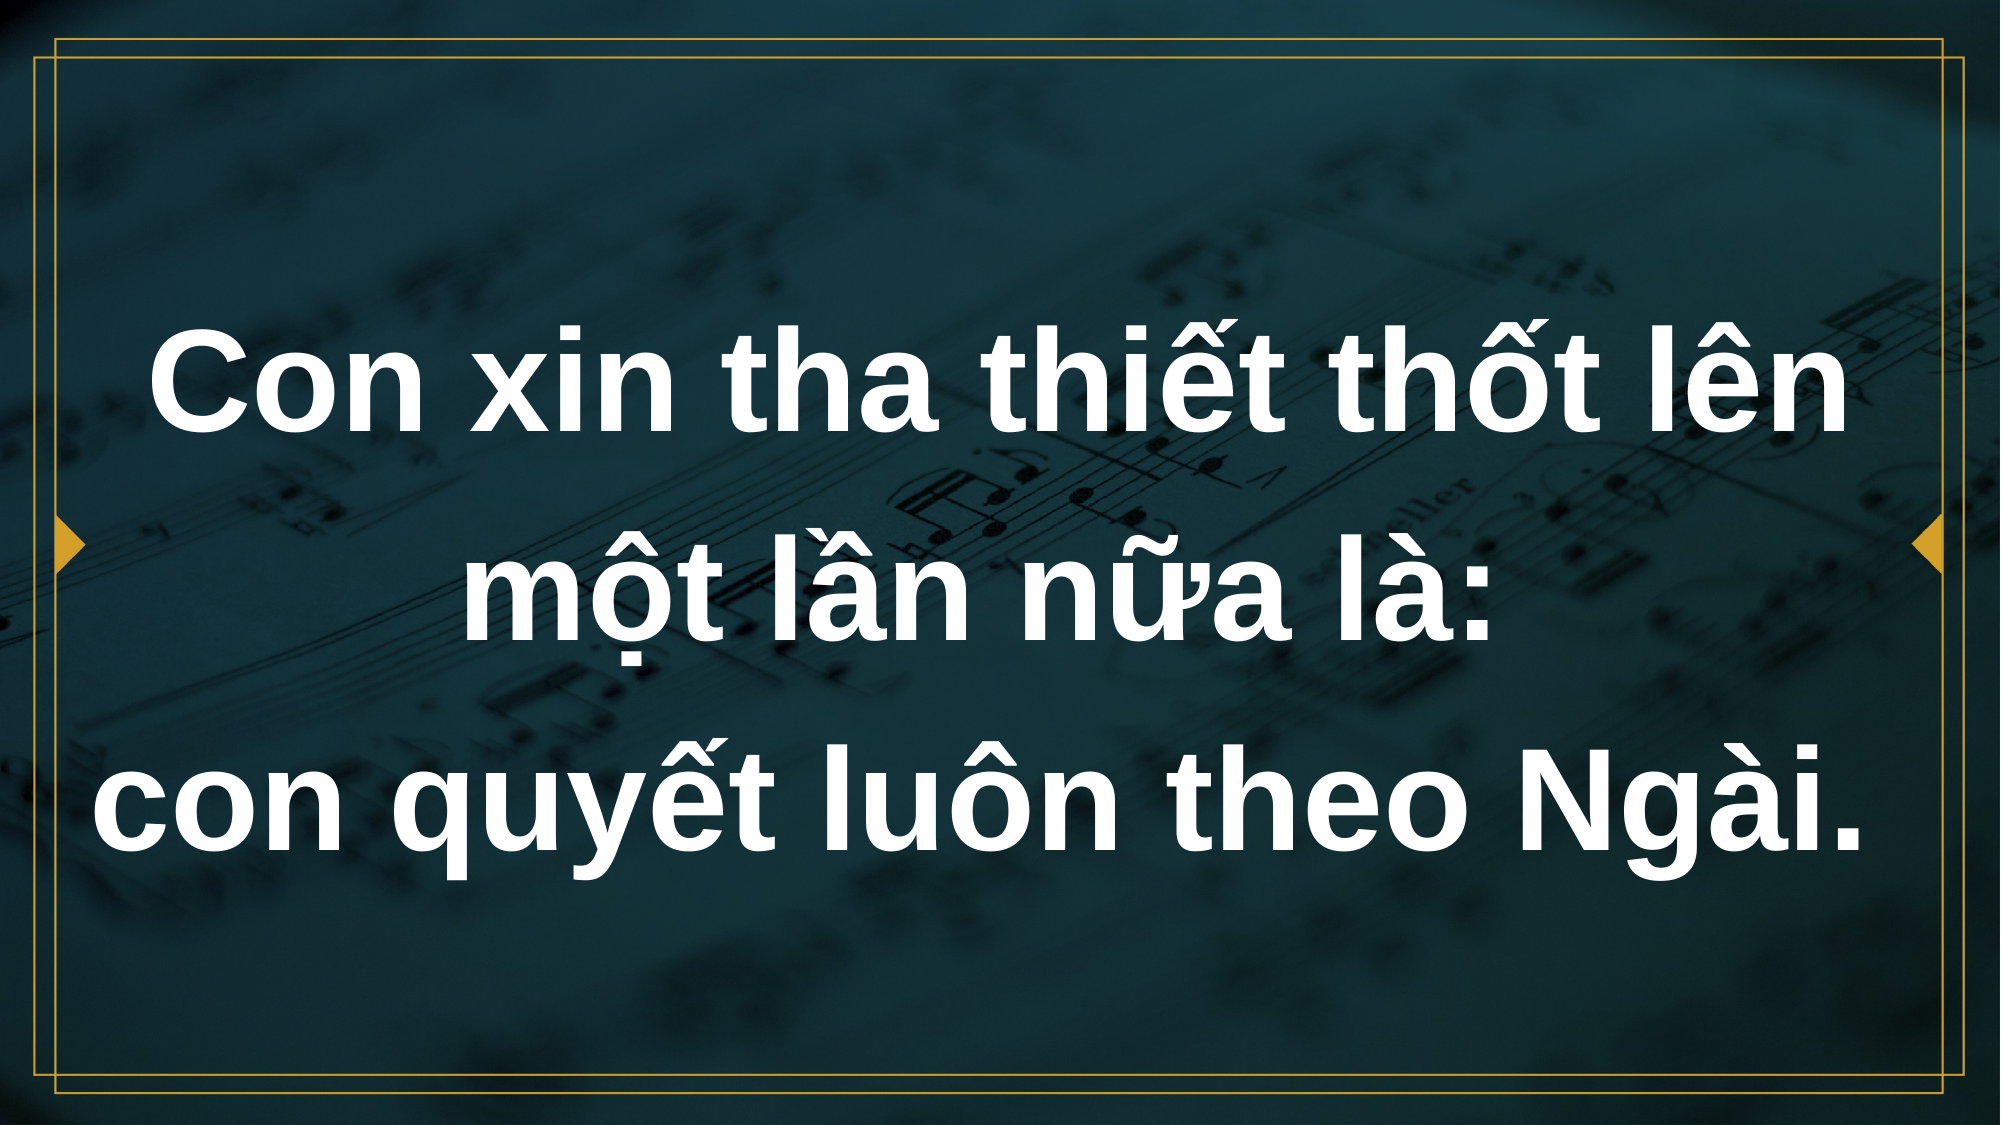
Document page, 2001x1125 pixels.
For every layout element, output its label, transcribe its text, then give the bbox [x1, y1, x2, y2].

title Con xin tha thiết thốt lên một lần nữa là: con quyết luôn theo Ngài. [55, 53, 1945, 1077]
picture [0, 0, 2000, 1125]
